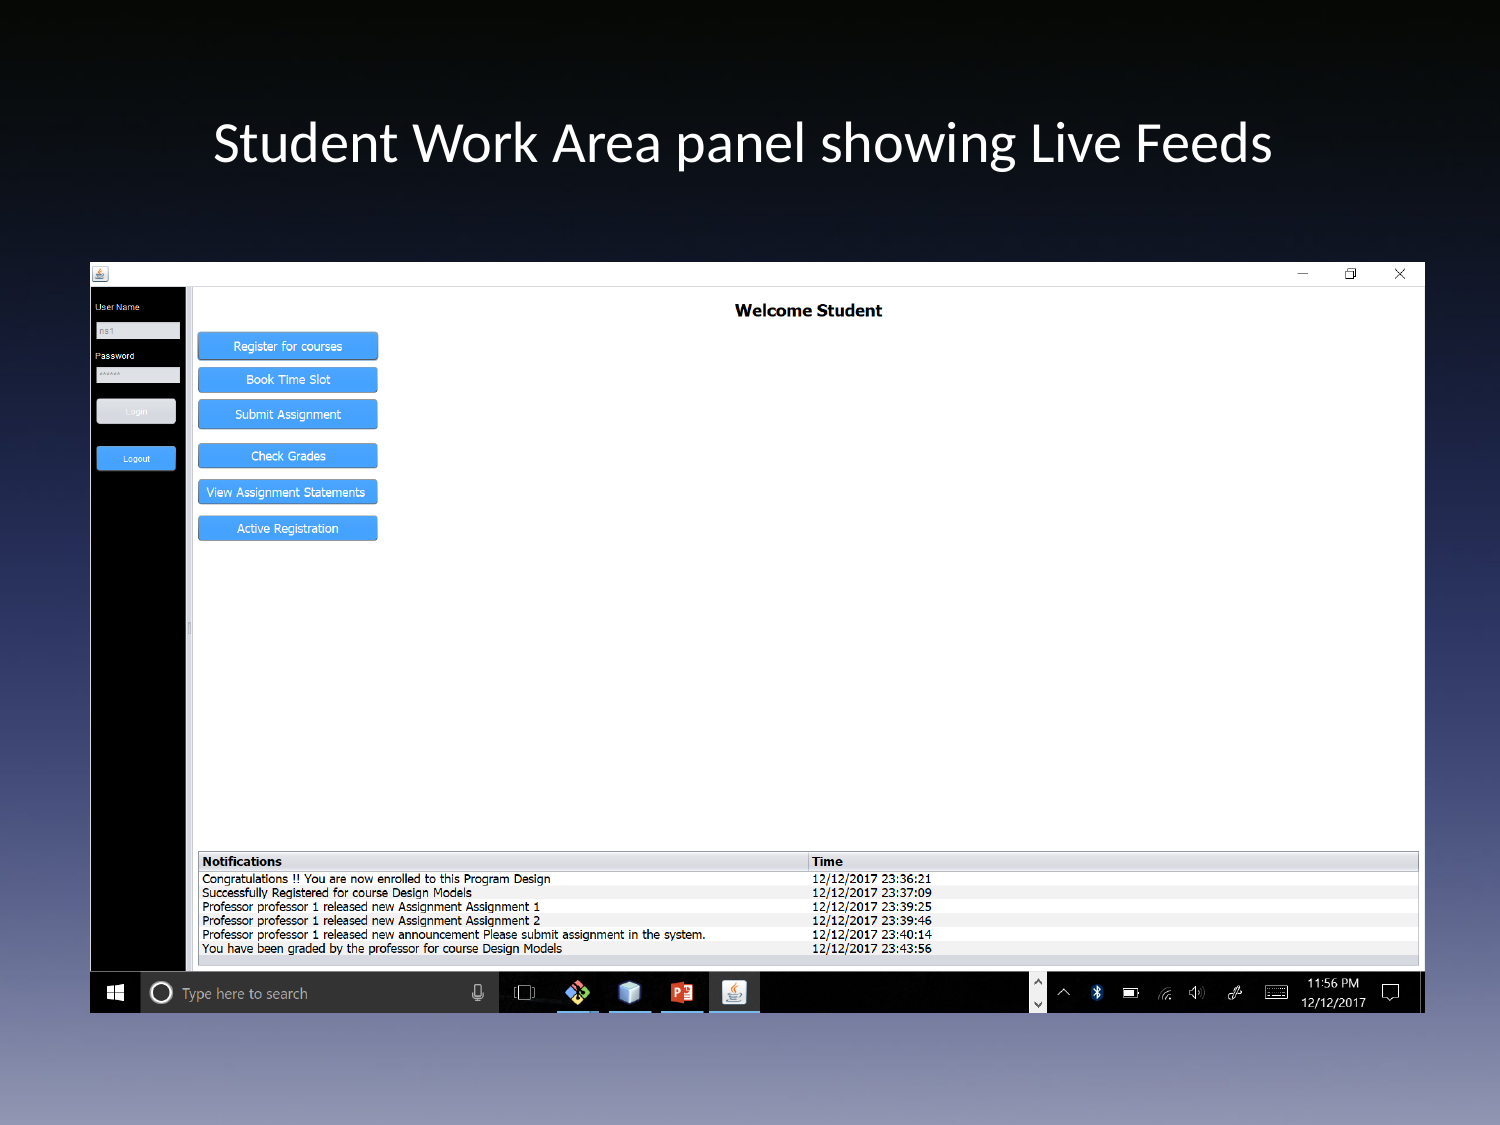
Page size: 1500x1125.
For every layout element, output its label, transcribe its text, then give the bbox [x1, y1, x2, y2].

title Student Work Area panel showing Live Feeds [75, 45, 1425, 233]
picture [0, 0, 1500, 1125]
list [89, 262, 1426, 1013]
